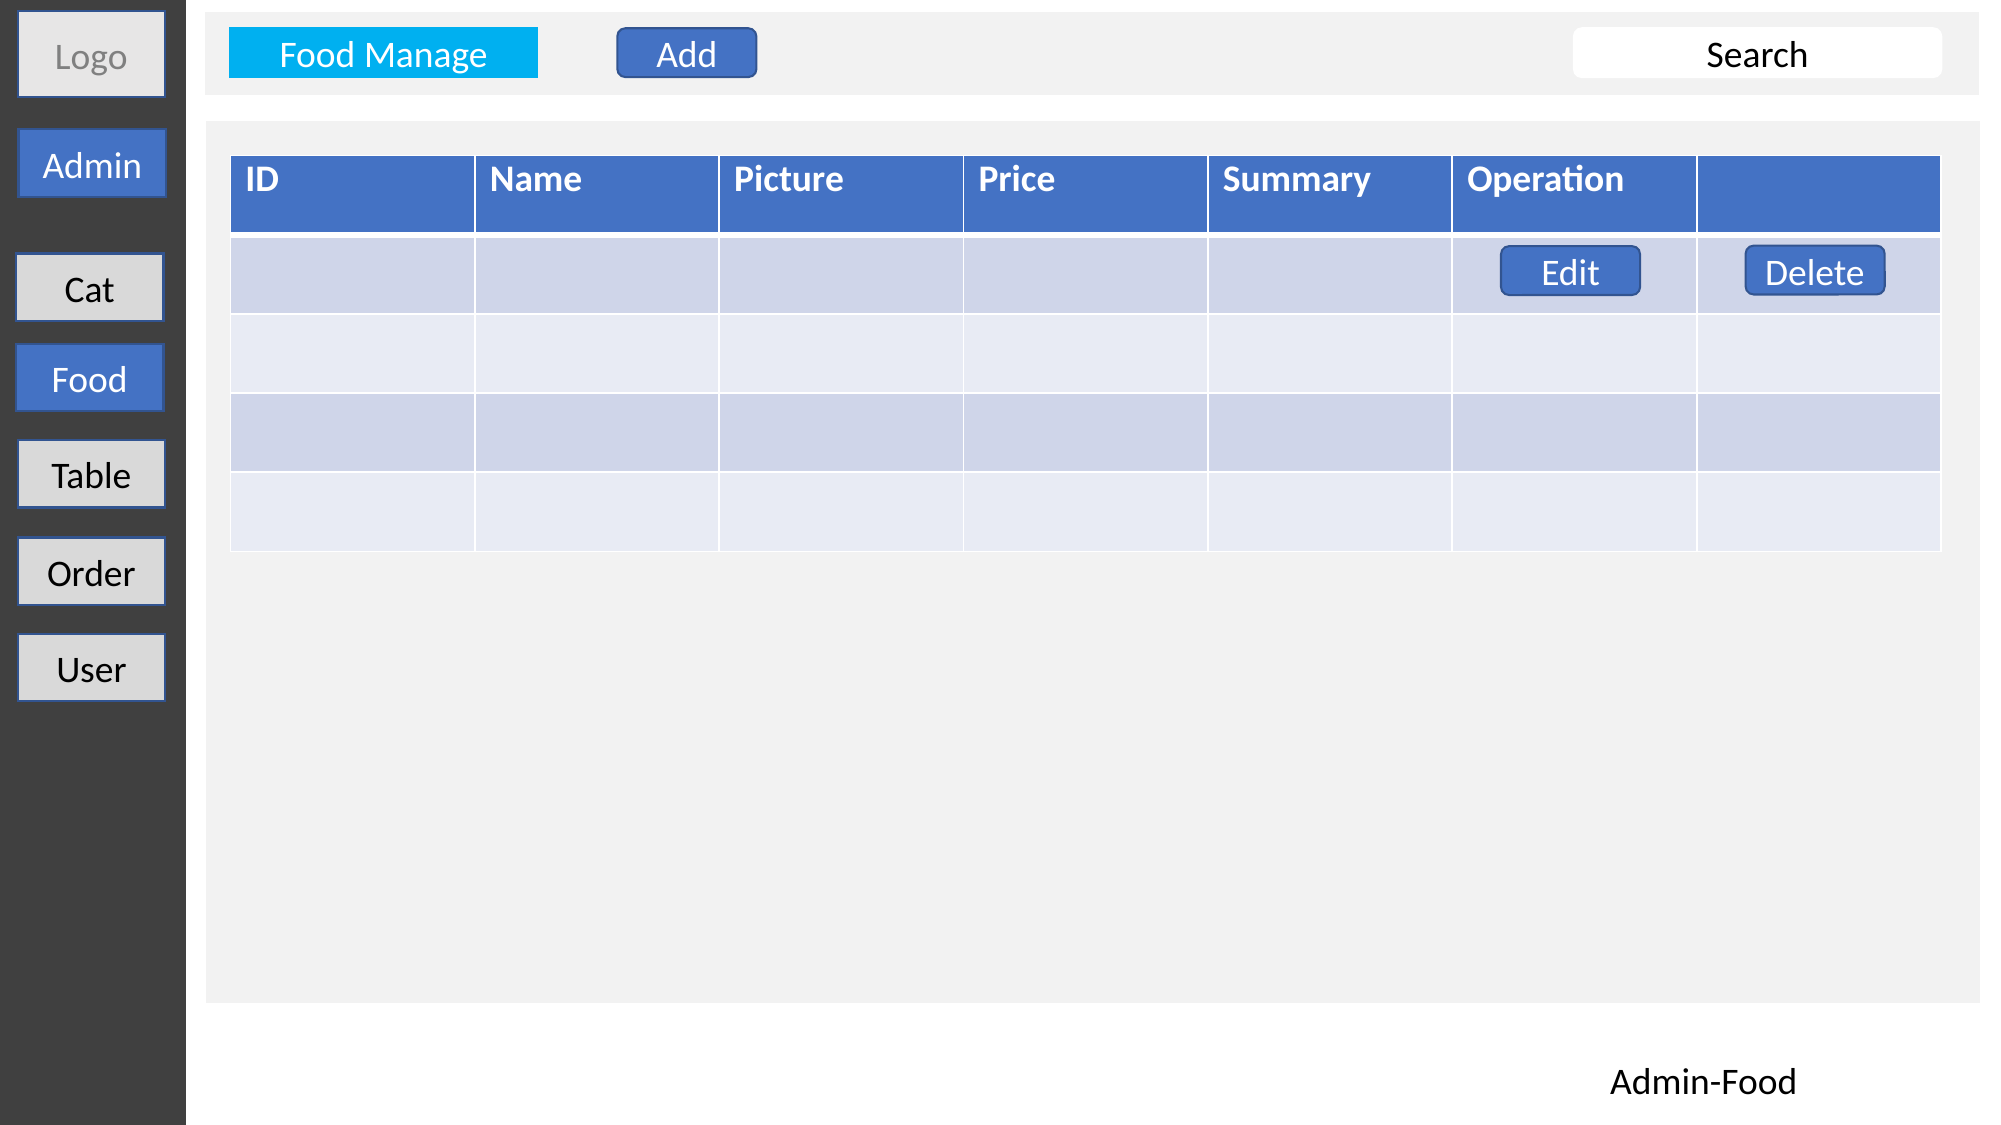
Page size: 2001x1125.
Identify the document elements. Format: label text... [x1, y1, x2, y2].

text_box Cat [15, 252, 165, 322]
table_cell [476, 315, 718, 392]
table_cell [476, 394, 718, 471]
text_box [204, 118, 1983, 1005]
text_box Admin [17, 128, 167, 198]
table_cell [720, 394, 963, 471]
table_cell [720, 473, 963, 551]
table_cell [964, 394, 1207, 471]
table_cell [1698, 394, 1940, 471]
table_cell [1209, 473, 1451, 551]
table_cell [720, 315, 963, 392]
table_cell [1698, 473, 1940, 551]
table_cell [476, 473, 718, 551]
text_box Table [17, 439, 166, 509]
table_cell [1209, 394, 1451, 471]
table_cell [1698, 315, 1940, 392]
table_header Price [964, 156, 1207, 232]
text_box Add [616, 27, 758, 79]
table_cell [231, 315, 474, 392]
table_cell [1698, 238, 1940, 313]
table_cell [1209, 315, 1451, 392]
table_cell [1453, 238, 1696, 313]
table_cell [1453, 315, 1696, 392]
table_cell [1453, 473, 1696, 551]
text_box Food [15, 343, 165, 412]
table_cell [964, 473, 1207, 551]
text_box Admin-Food [1463, 1049, 1945, 1110]
table_cell [231, 394, 474, 471]
table_header Operation [1453, 156, 1696, 232]
table_cell [1209, 238, 1451, 313]
text_box Delete [1744, 244, 1886, 296]
table_header Summary [1209, 156, 1451, 232]
text_box [0, 0, 186, 1125]
text_box [203, 10, 1981, 97]
text_box User [17, 633, 166, 702]
text_box Edit [1499, 245, 1642, 297]
table_header ID [231, 156, 474, 232]
text_box Order [17, 536, 166, 606]
table_cell [964, 315, 1207, 392]
table_cell [1453, 394, 1696, 471]
table_cell [231, 238, 474, 313]
text_box Search [1572, 27, 1943, 79]
table_cell [720, 238, 963, 313]
table_cell [476, 238, 718, 313]
table_header Picture [720, 156, 963, 232]
text_box Food Manage [229, 27, 538, 78]
text_box Logo [17, 10, 166, 98]
table_header [1698, 156, 1940, 232]
table_cell [964, 238, 1207, 313]
table_header Name [476, 156, 718, 232]
table_cell [231, 473, 474, 551]
